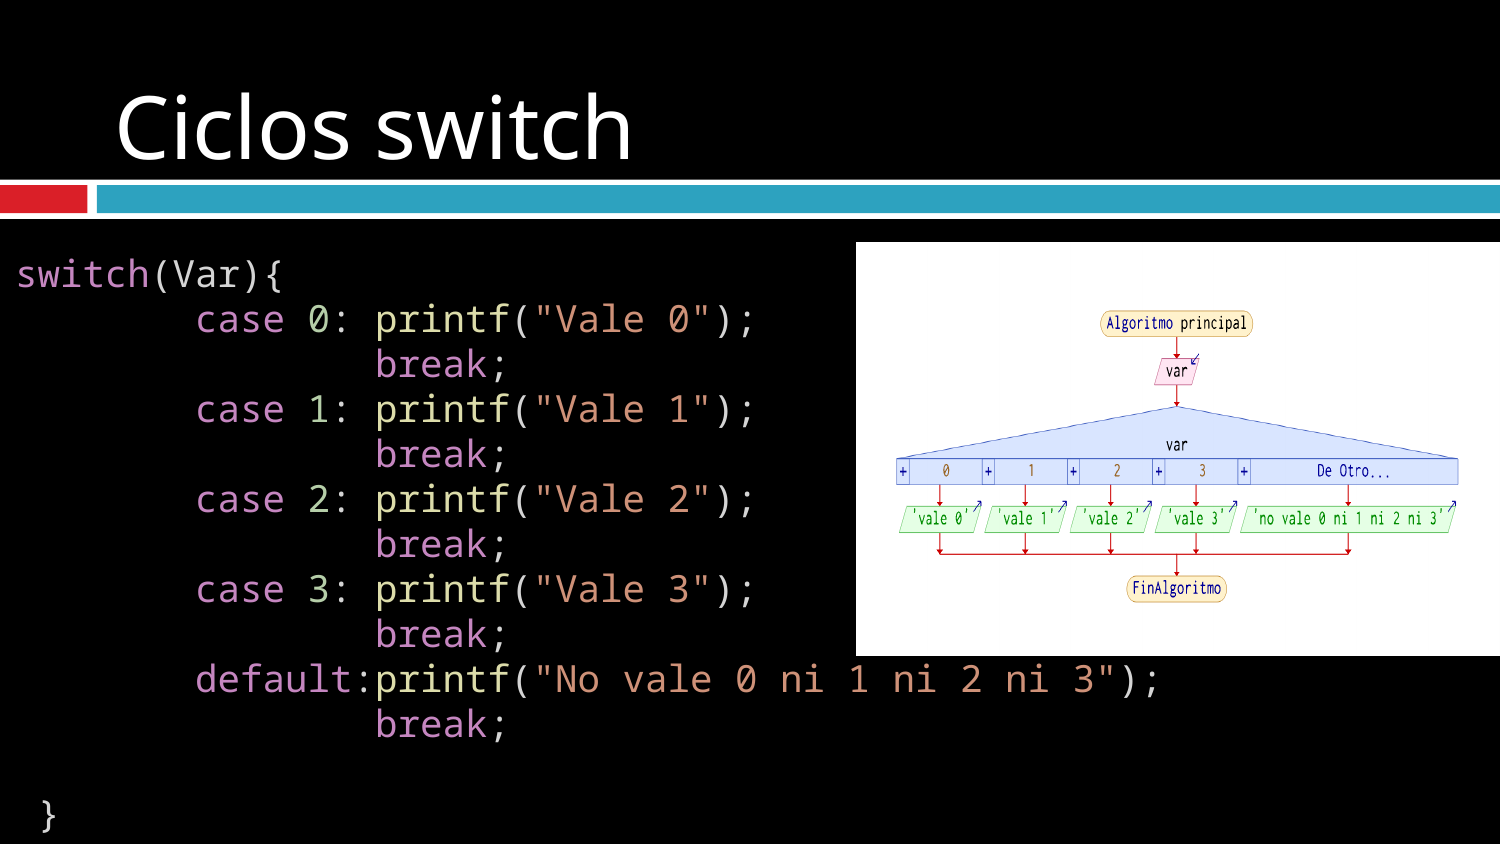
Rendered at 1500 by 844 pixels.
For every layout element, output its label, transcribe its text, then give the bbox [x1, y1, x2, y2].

picture [855, 242, 1500, 656]
text_box switch(Var){ case 0: printf("Vale 0"); break; case 1: printf("Vale 1"); break; case 2: printf("Vale 2"); break; case 3: printf("Vale 3"); break; default:printf("No vale 0 ni 1 ni 2 ni 3"); break; } [0, 242, 1323, 843]
title Ciclos switch [99, 19, 1438, 185]
